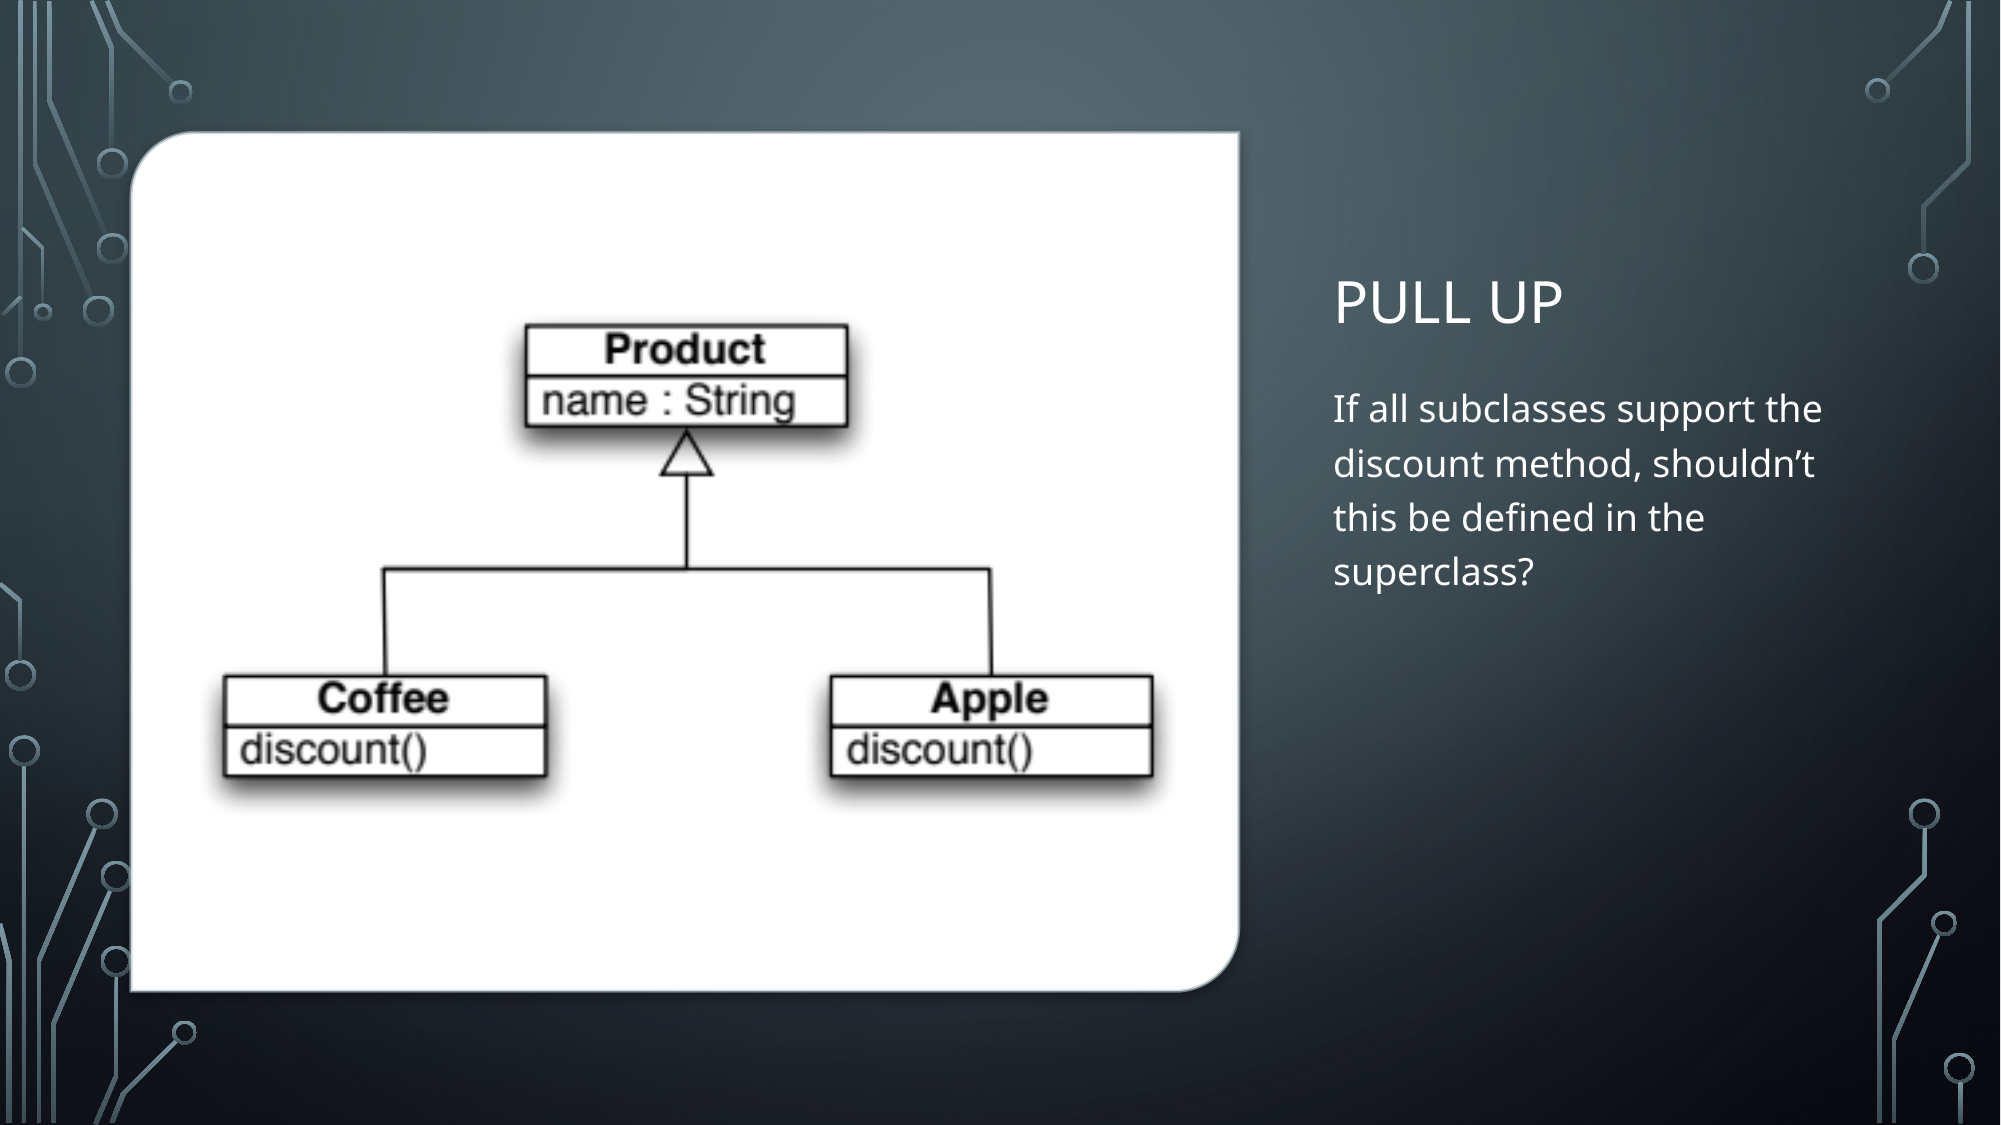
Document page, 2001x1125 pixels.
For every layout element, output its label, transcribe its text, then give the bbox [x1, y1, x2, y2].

list If all subclasses support the discount method, shouldn’t this be defined in the superclass? [1318, 369, 1857, 950]
text_box [129, 131, 1241, 993]
title Pull up [1318, 101, 1857, 344]
picture [183, 300, 1187, 824]
